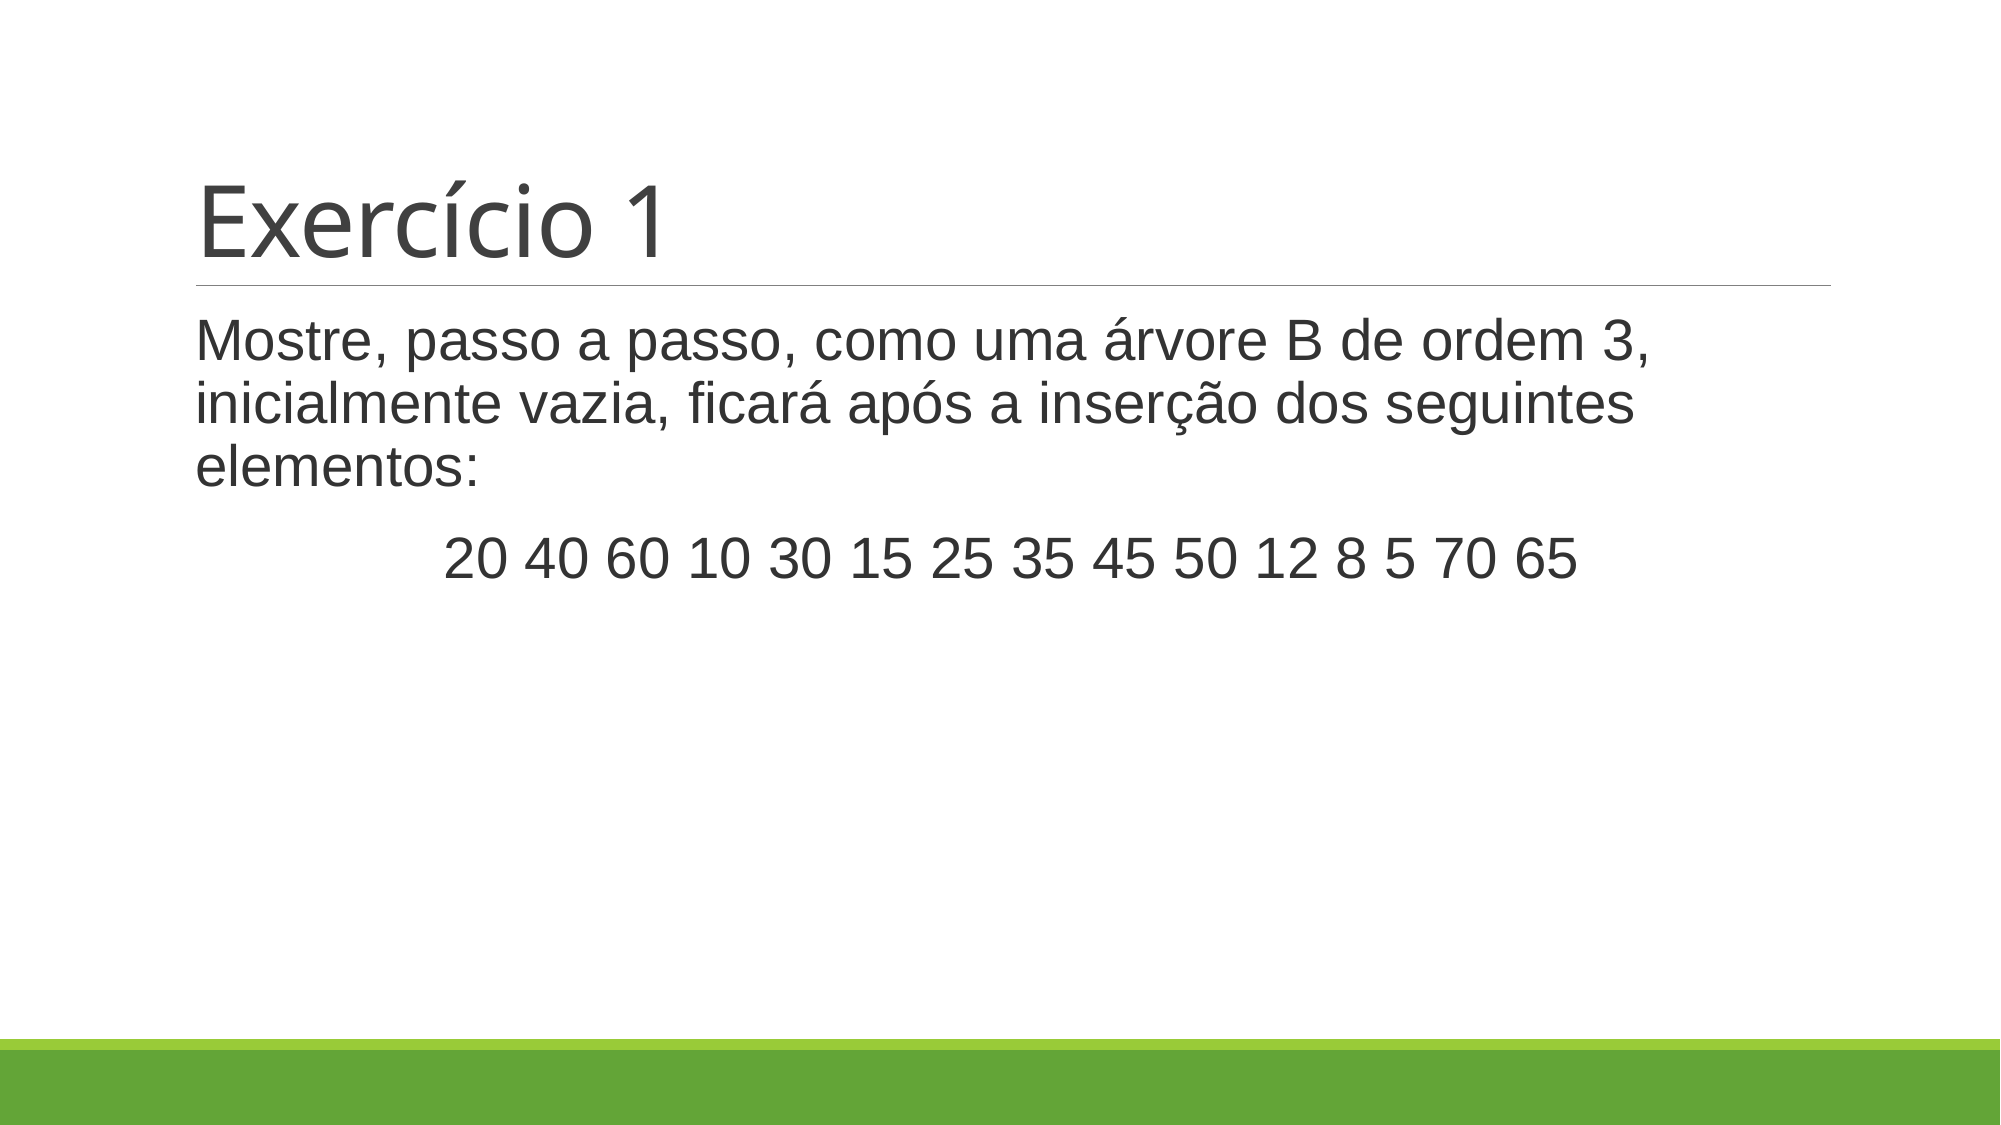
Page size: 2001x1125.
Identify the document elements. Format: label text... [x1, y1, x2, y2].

title Exercício 1 [180, 47, 1830, 285]
list Mostre, passo a passo, como uma árvore B de ordem 3, inicialmente vazia, ficará após a inserção dos seguintes elementos: 20 40 60 10 30 15 25 35 45 50 12 8 5 70 65 [180, 302, 1830, 963]
